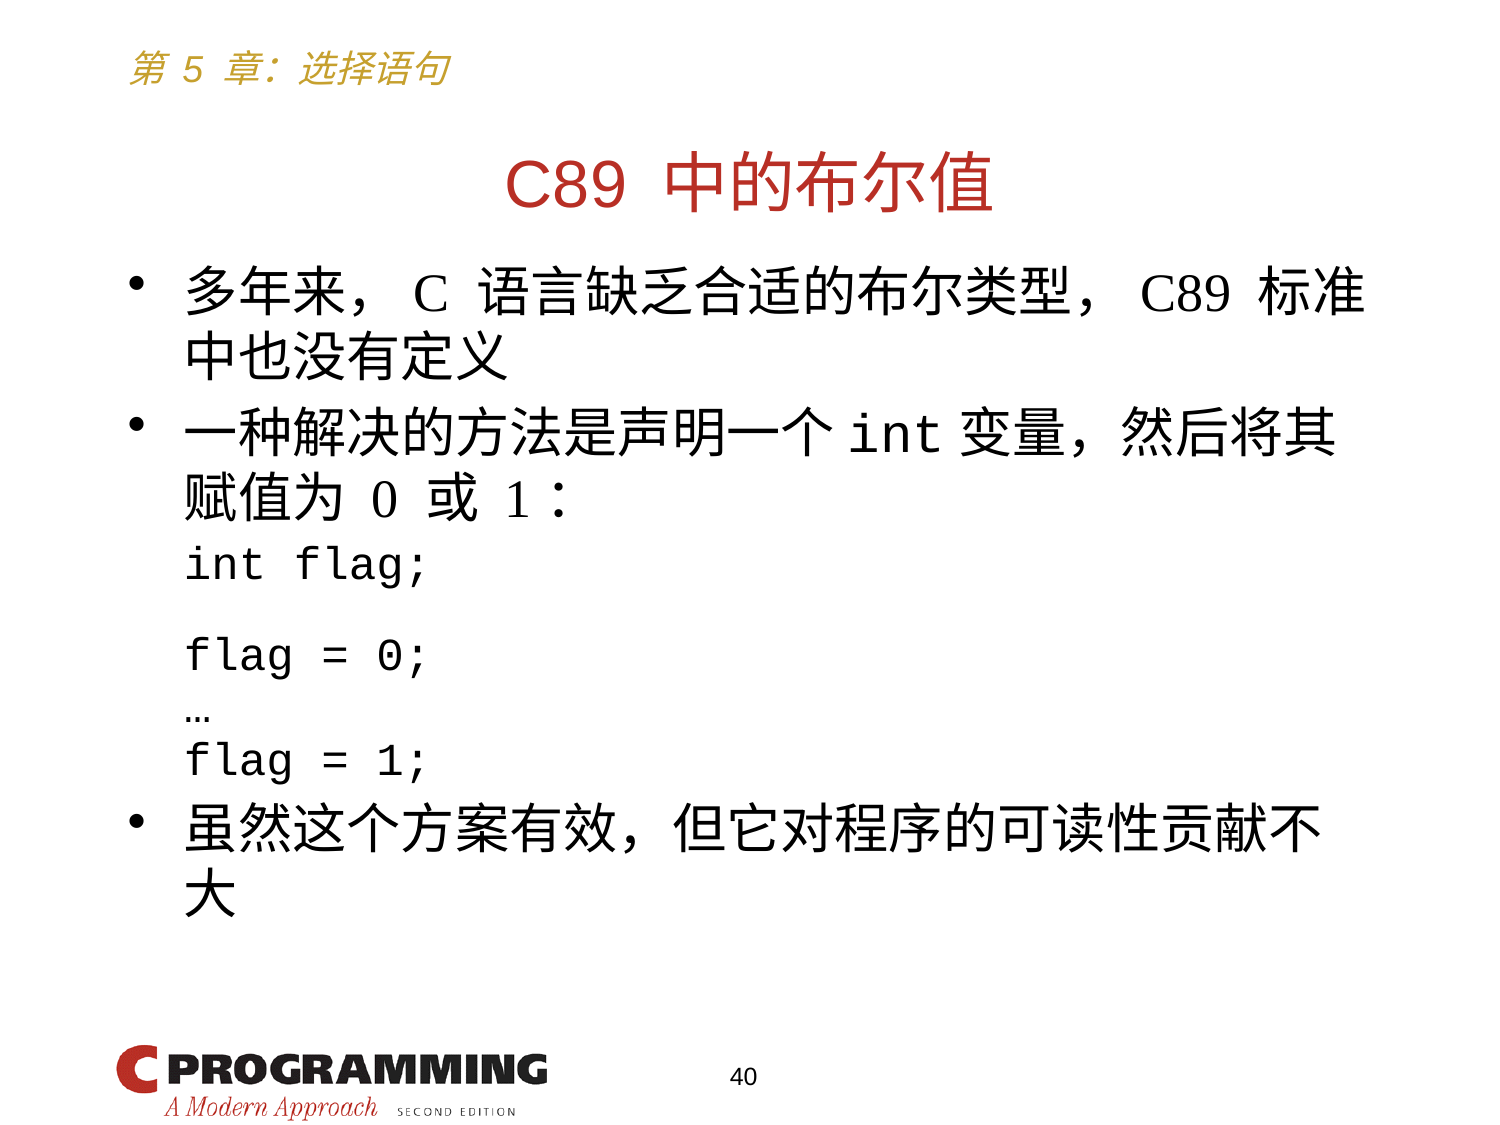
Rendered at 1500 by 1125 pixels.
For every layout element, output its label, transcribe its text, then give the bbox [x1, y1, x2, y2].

title C89 中的布尔值 [112, 125, 1388, 238]
slide_number 40 [687, 1049, 801, 1101]
picture [112, 1041, 550, 1123]
list 多年来，C 语言缺乏合适的布尔类型，C89 标准中也没有定义 一种解决的方法是声明一个int变量，然后将其赋值为 0 或 1： int flag; flag = 0; … flag = 1; 虽然这个方案有效，但它对程序的可读性贡献不大 [112, 249, 1388, 1038]
